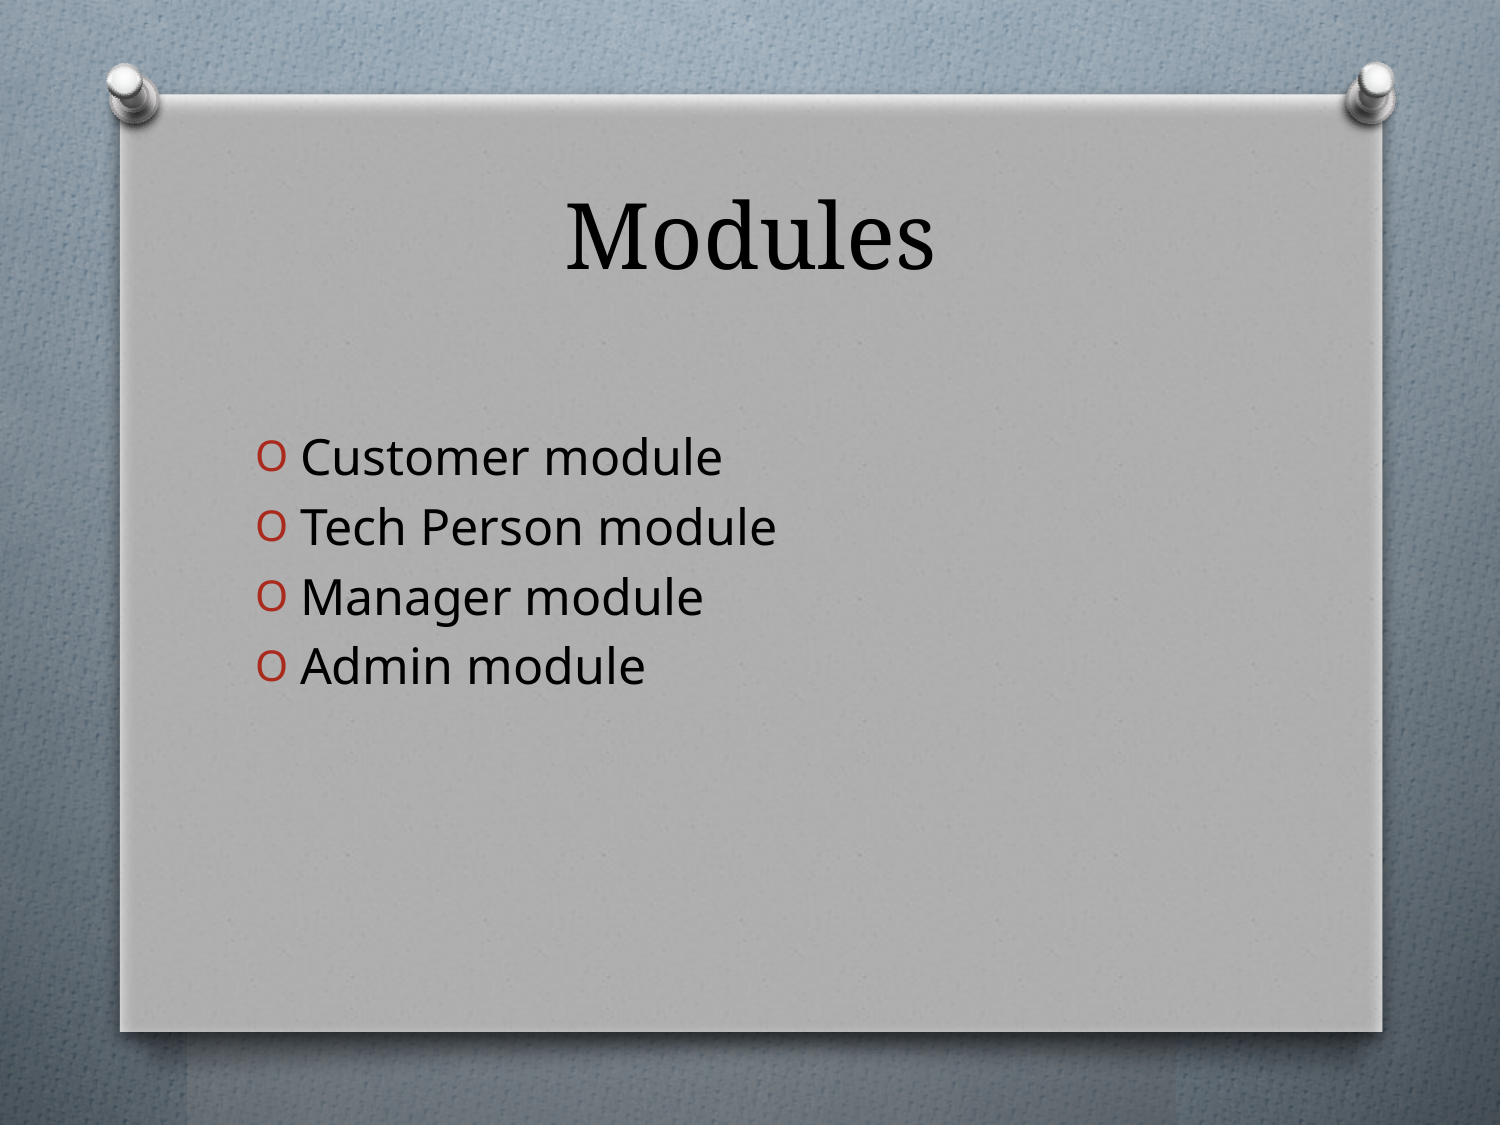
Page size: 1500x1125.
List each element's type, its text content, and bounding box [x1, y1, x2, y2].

picture [1317, 35, 1439, 156]
list Customer module Tech Person module Manager module Admin module [240, 347, 1257, 939]
title Modules [179, 134, 1323, 332]
picture [75, 29, 198, 153]
